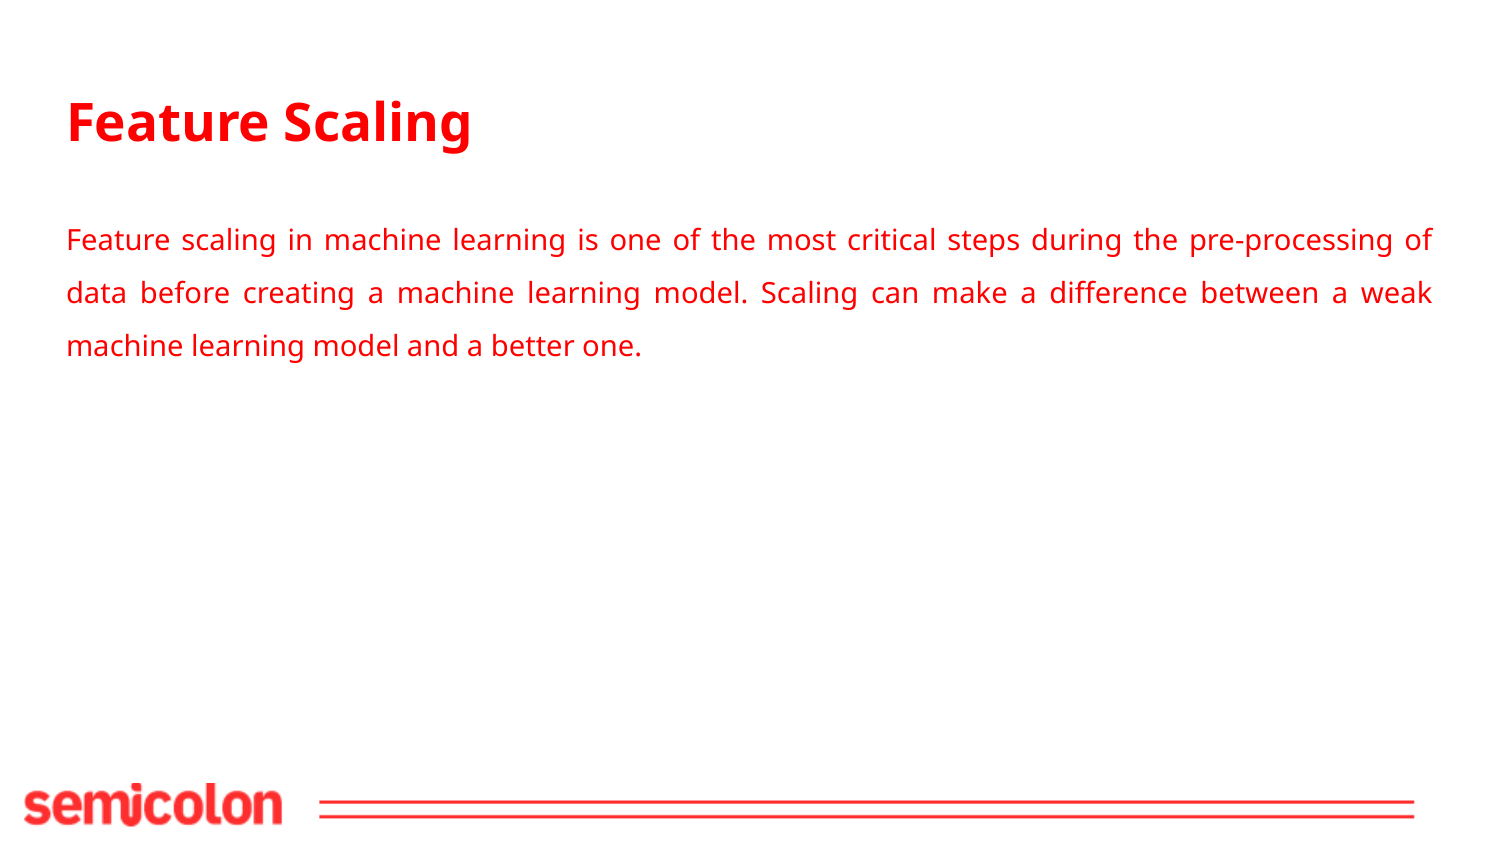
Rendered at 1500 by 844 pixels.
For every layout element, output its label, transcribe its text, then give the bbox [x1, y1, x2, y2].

title Feature Scaling [51, 72, 1449, 167]
list Feature scaling in machine learning is one of the most critical steps during the pre-processing of data before creating a machine learning model. Scaling can make a difference between a weak machine learning model and a better one. [51, 189, 1449, 750]
picture [24, 783, 1416, 830]
